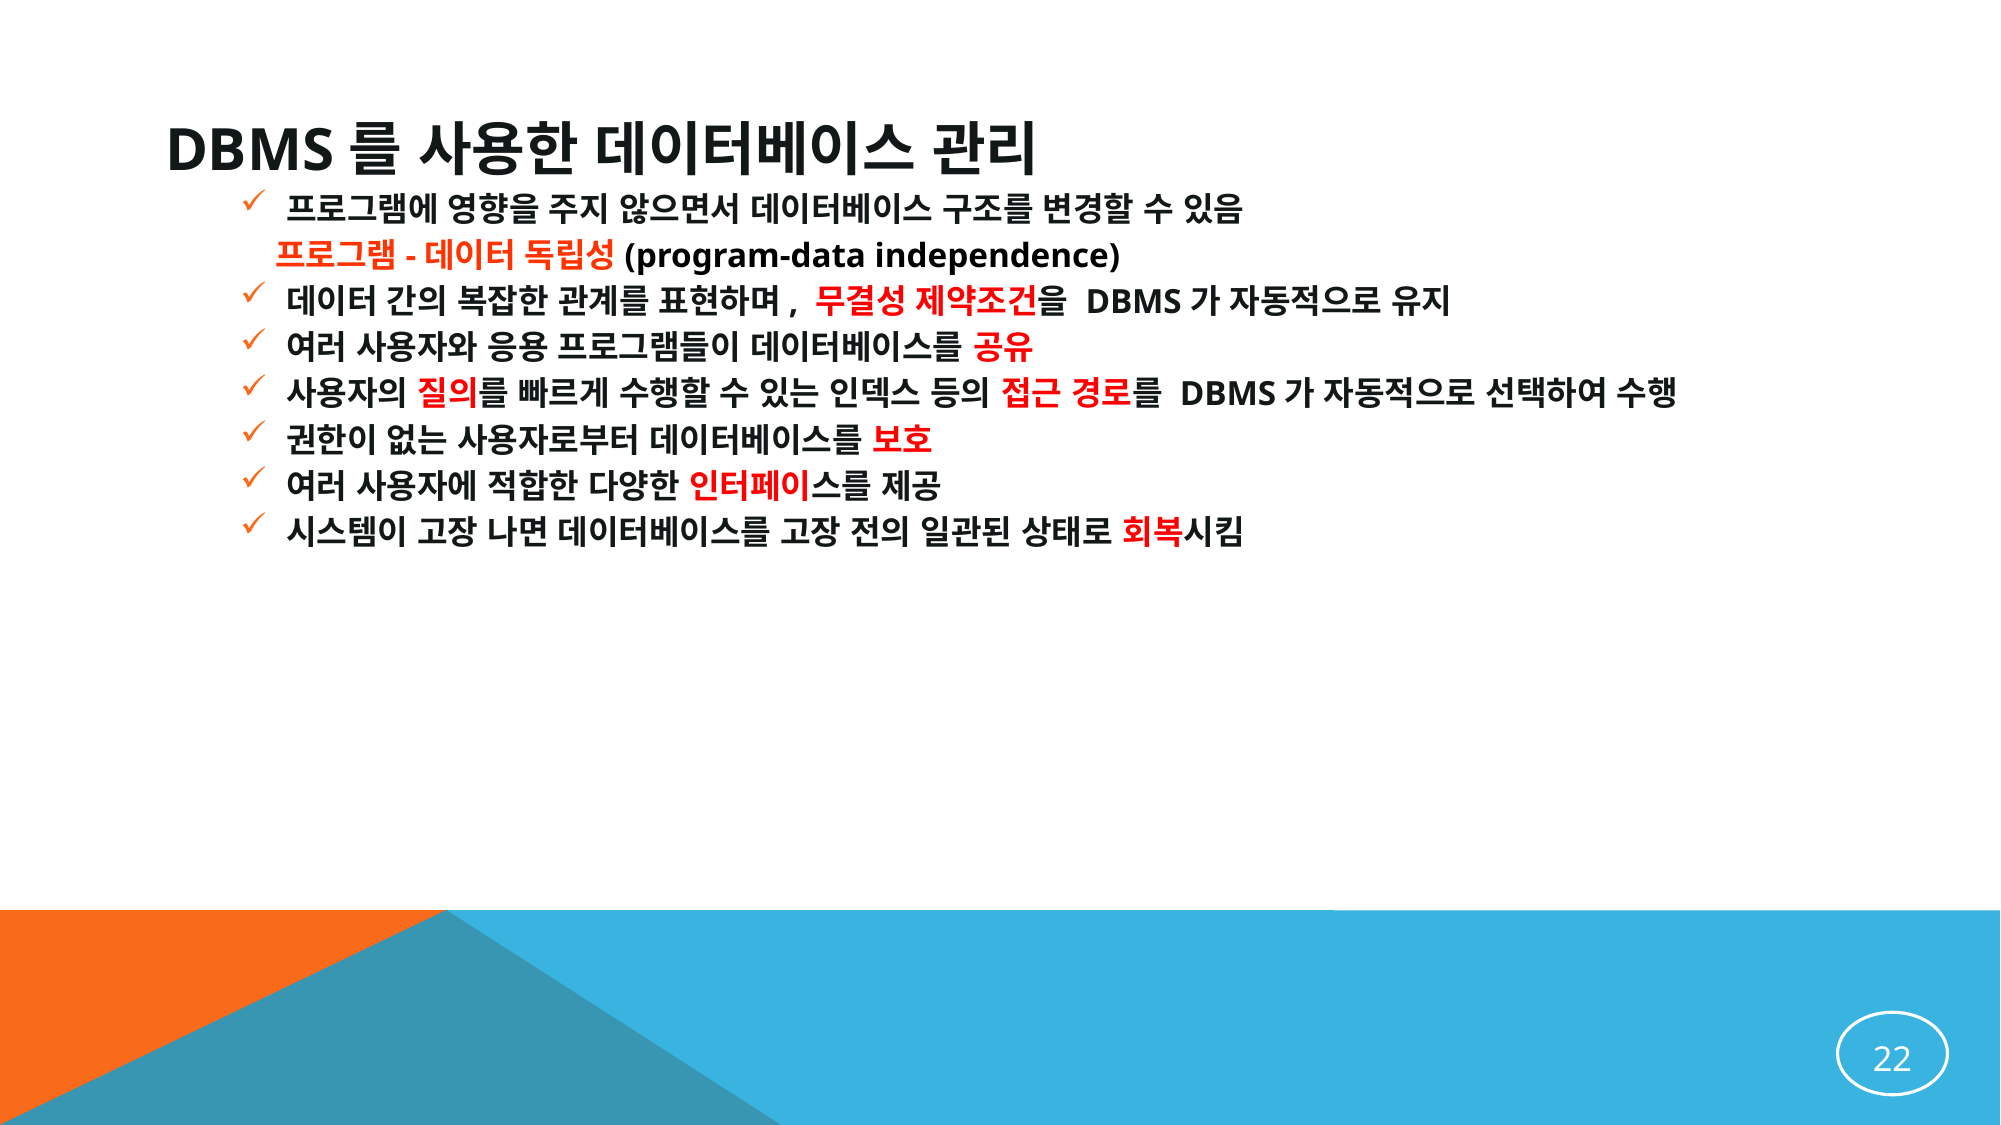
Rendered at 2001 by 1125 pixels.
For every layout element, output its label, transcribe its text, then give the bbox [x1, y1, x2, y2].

list DBMS를 사용한 데이터베이스 관리 프로그램에 영향을 주지 않으면서 데이터베이스 구조를 변경할 수 있음 프로그램-데이터 독립성(program-data independence) 데이터 간의 복잡한 관계를 표현하며, 무결성 제약조건을 DBMS가 자동적으로 유지 여러 사용자와 응용 프로그램들이 데이터베이스를 공유 사용자의 질의를 빠르게 수행할 수 있는 인덱스 등의 접근 경로를 DBMS가 자동적으로 선택하여 수행 권한이 없는 사용자로부터 데이터베이스를 보호 여러 사용자에 적합한 다양한 인터페이스를 제공 시스템이 고장 나면 데이터베이스를 고장 전의 일관된 상태로 회복시킴 [150, 76, 1700, 729]
slide_number 22 [1835, 1010, 1950, 1097]
